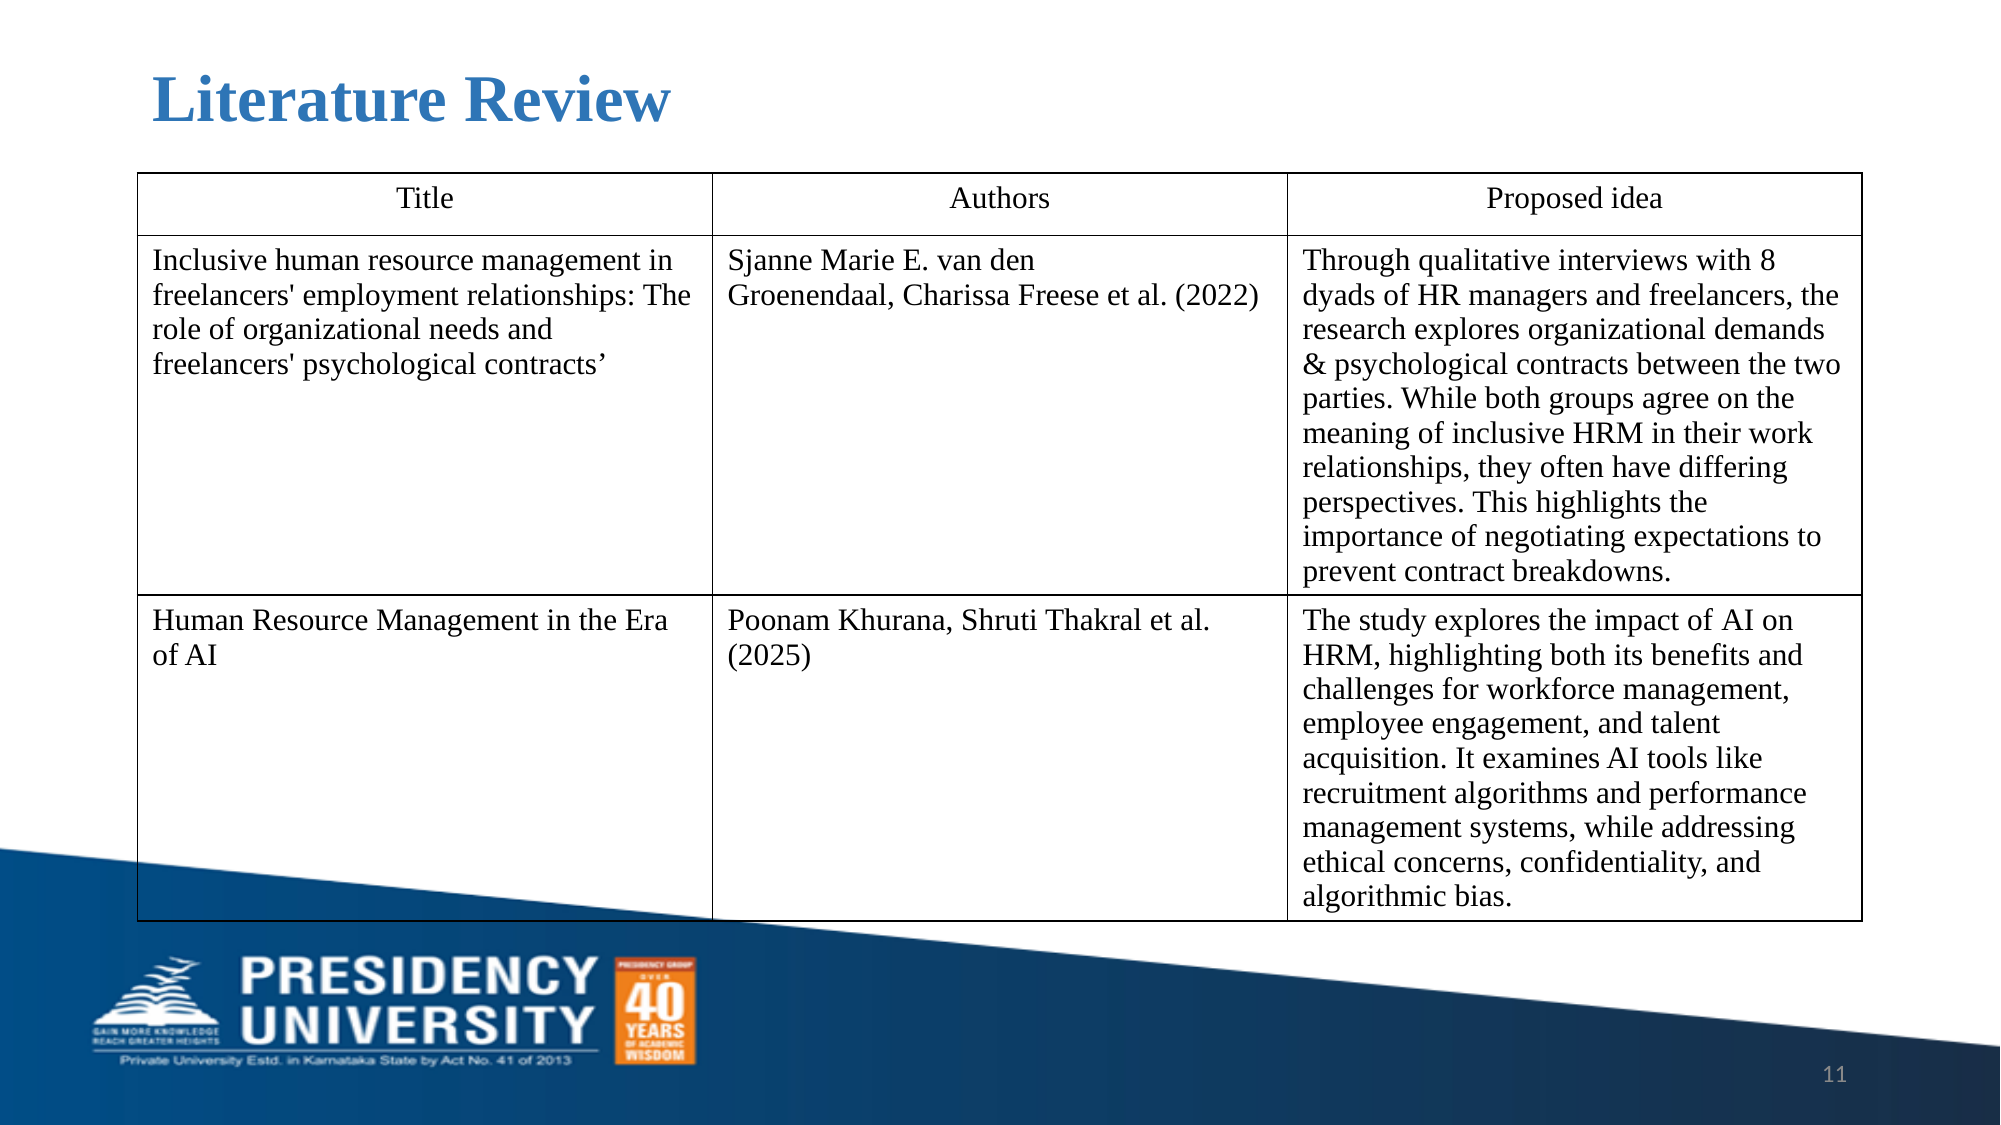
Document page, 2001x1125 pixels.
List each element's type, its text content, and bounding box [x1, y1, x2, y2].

table_header Proposed idea [1288, 174, 1861, 235]
table_cell Inclusive human resource management in freelancers' employment relationships: The role of organizational needs and freelancers' psychological contracts’ [138, 236, 712, 594]
table_cell Human Resource Management in the Era of AI [138, 596, 712, 920]
table_header Authors [713, 174, 1287, 235]
title Literature Review [137, 31, 1863, 172]
table_header Title [138, 174, 712, 235]
picture [0, 845, 2000, 1125]
table_cell Poonam Khurana, Shruti Thakral et al. (2025) [713, 596, 1287, 920]
table_cell The study explores the impact of AI on HRM, highlighting both its benefits and challenges for workforce management, employee engagement, and talent acquisition. It examines AI tools like recruitment algorithms and performance management systems, while addressing ethical concerns, confidentiality, and algorithmic bias. [1288, 596, 1861, 920]
table_cell Sjanne Marie E. van den Groenendaal, Charissa Freese et al. (2022) [713, 236, 1287, 594]
slide_number 11 [1412, 1042, 1863, 1103]
table_cell Through qualitative interviews with 8 dyads of HR managers and freelancers, the research explores organizational demands & psychological contracts between the two parties. While both groups agree on the meaning of inclusive HRM in their work relationships, they often have differing perspectives. This highlights the importance of negotiating expectations to prevent contract breakdowns. [1288, 236, 1861, 594]
